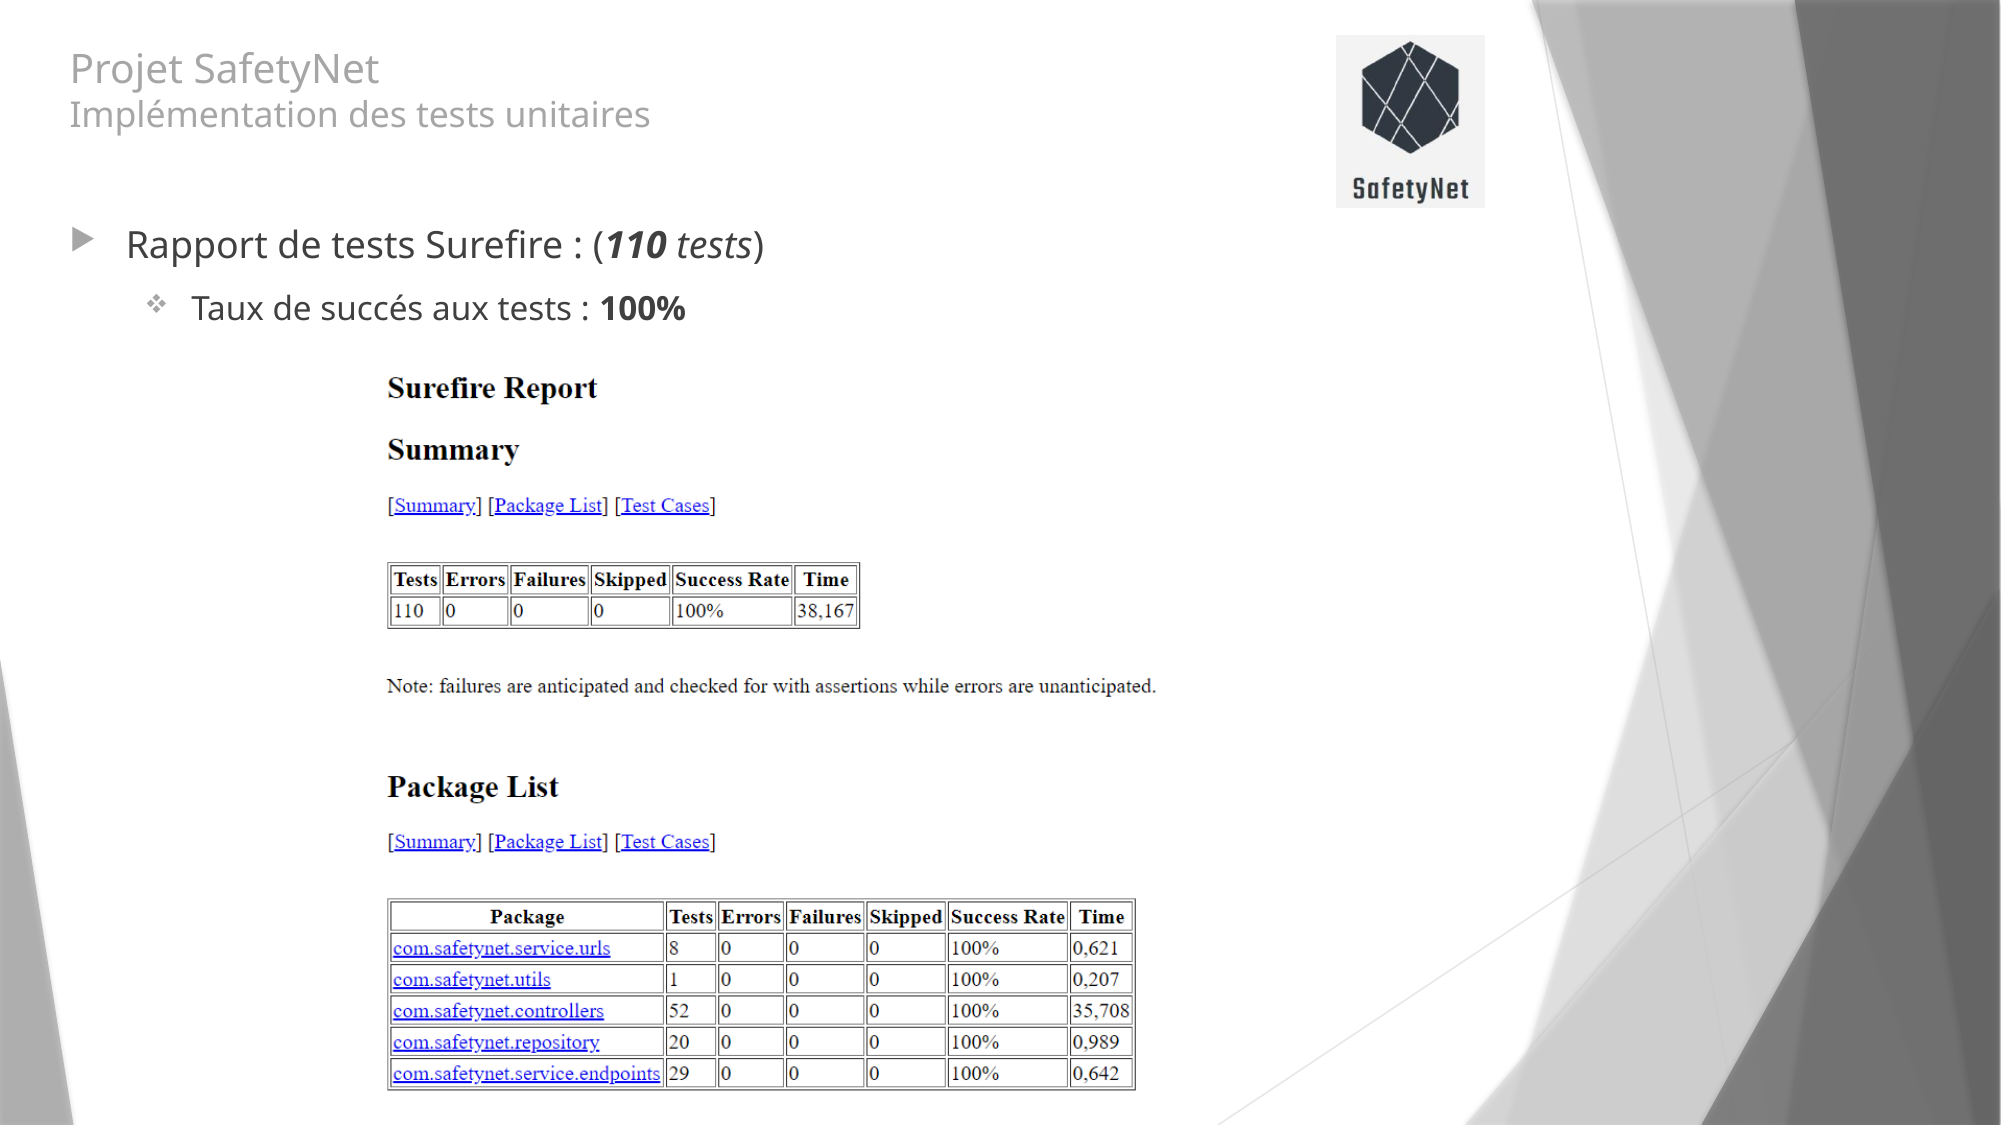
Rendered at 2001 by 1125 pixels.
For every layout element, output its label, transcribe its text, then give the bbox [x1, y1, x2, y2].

title Projet SafetyNet Implémentation des tests unitaires [54, 35, 1334, 213]
picture [1335, 34, 1485, 209]
picture [380, 372, 1164, 1103]
list Rapport de tests Surefire : (110 tests) Taux de succés aux tests : 100% [54, 213, 1708, 1074]
